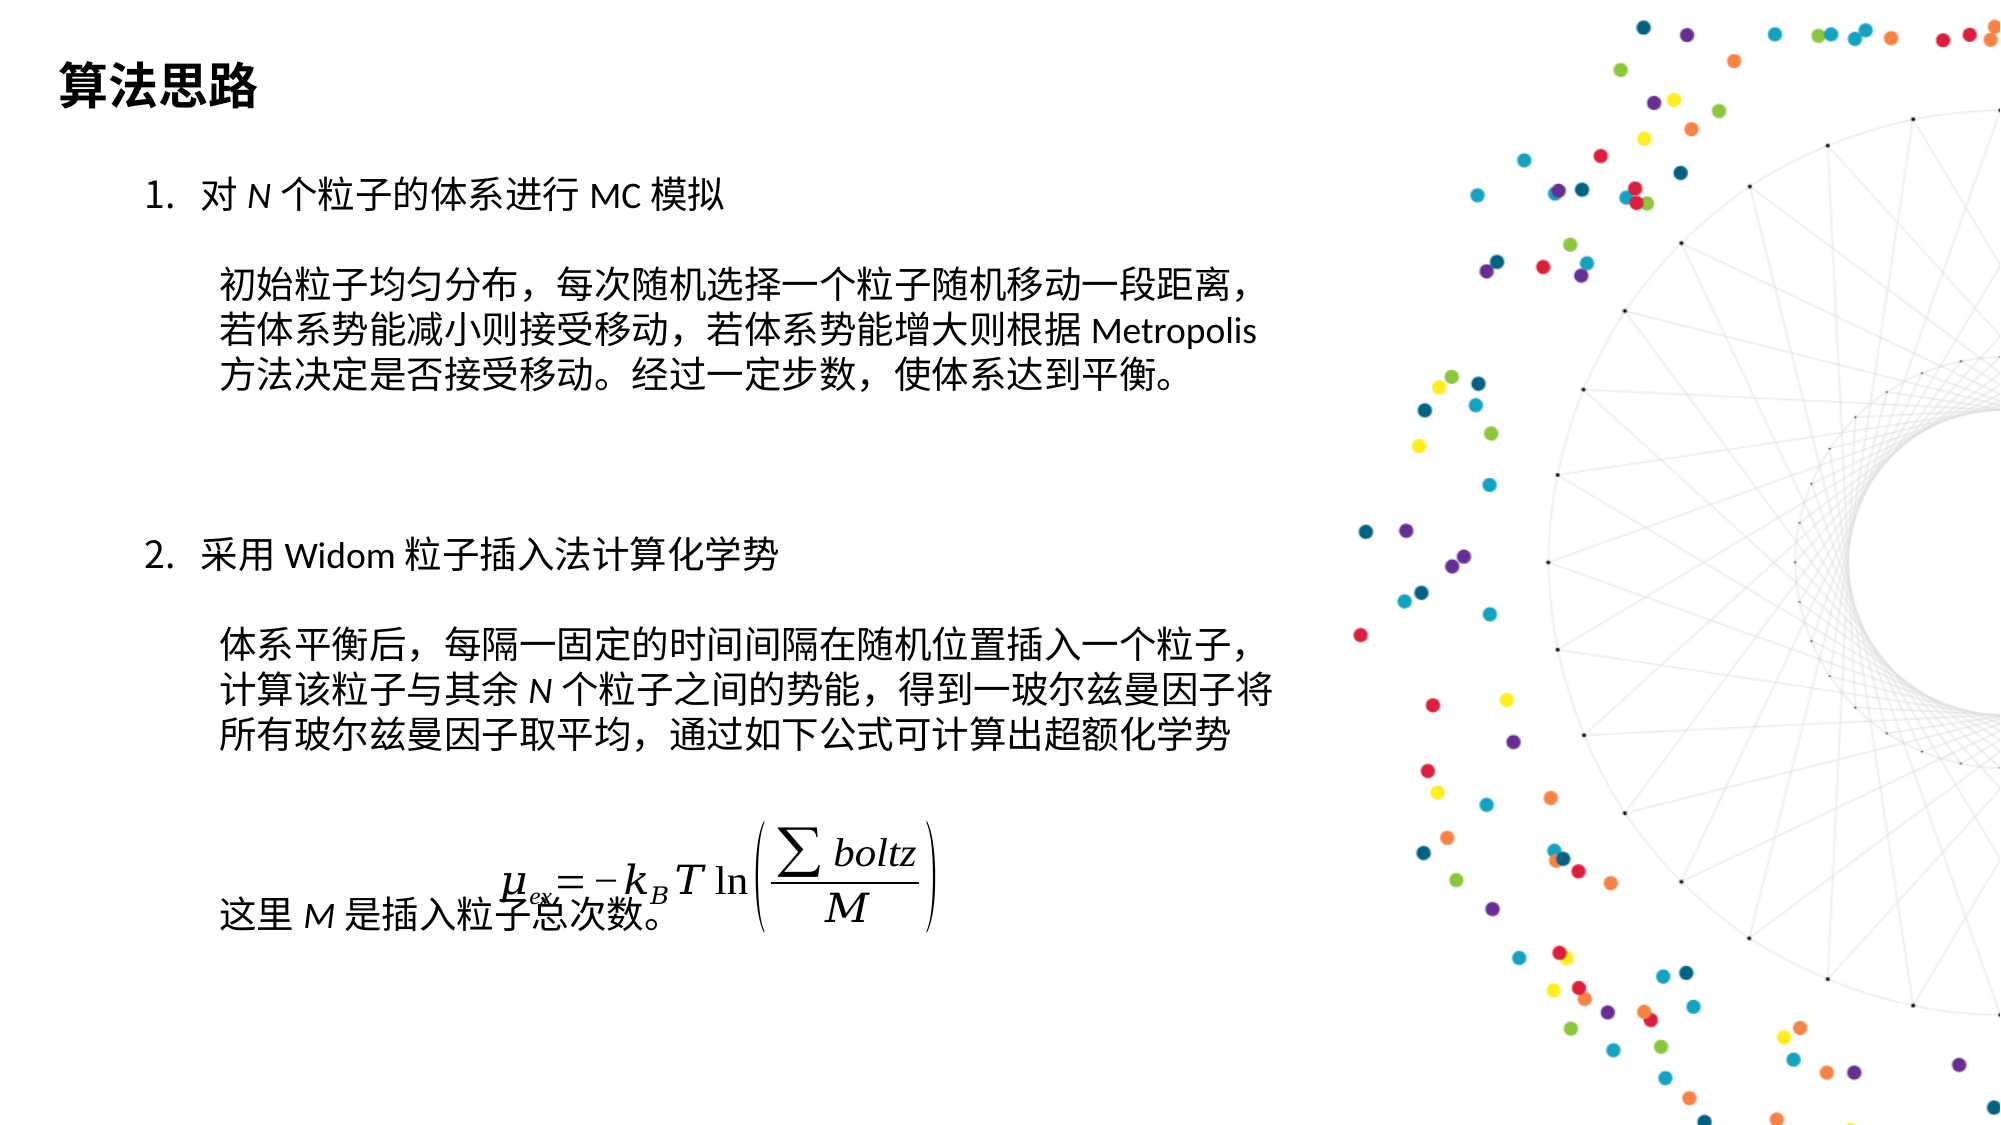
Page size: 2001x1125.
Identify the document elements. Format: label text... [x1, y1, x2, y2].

picture [1269, 0, 2000, 1125]
text_box 算法思路 [43, 56, 586, 120]
